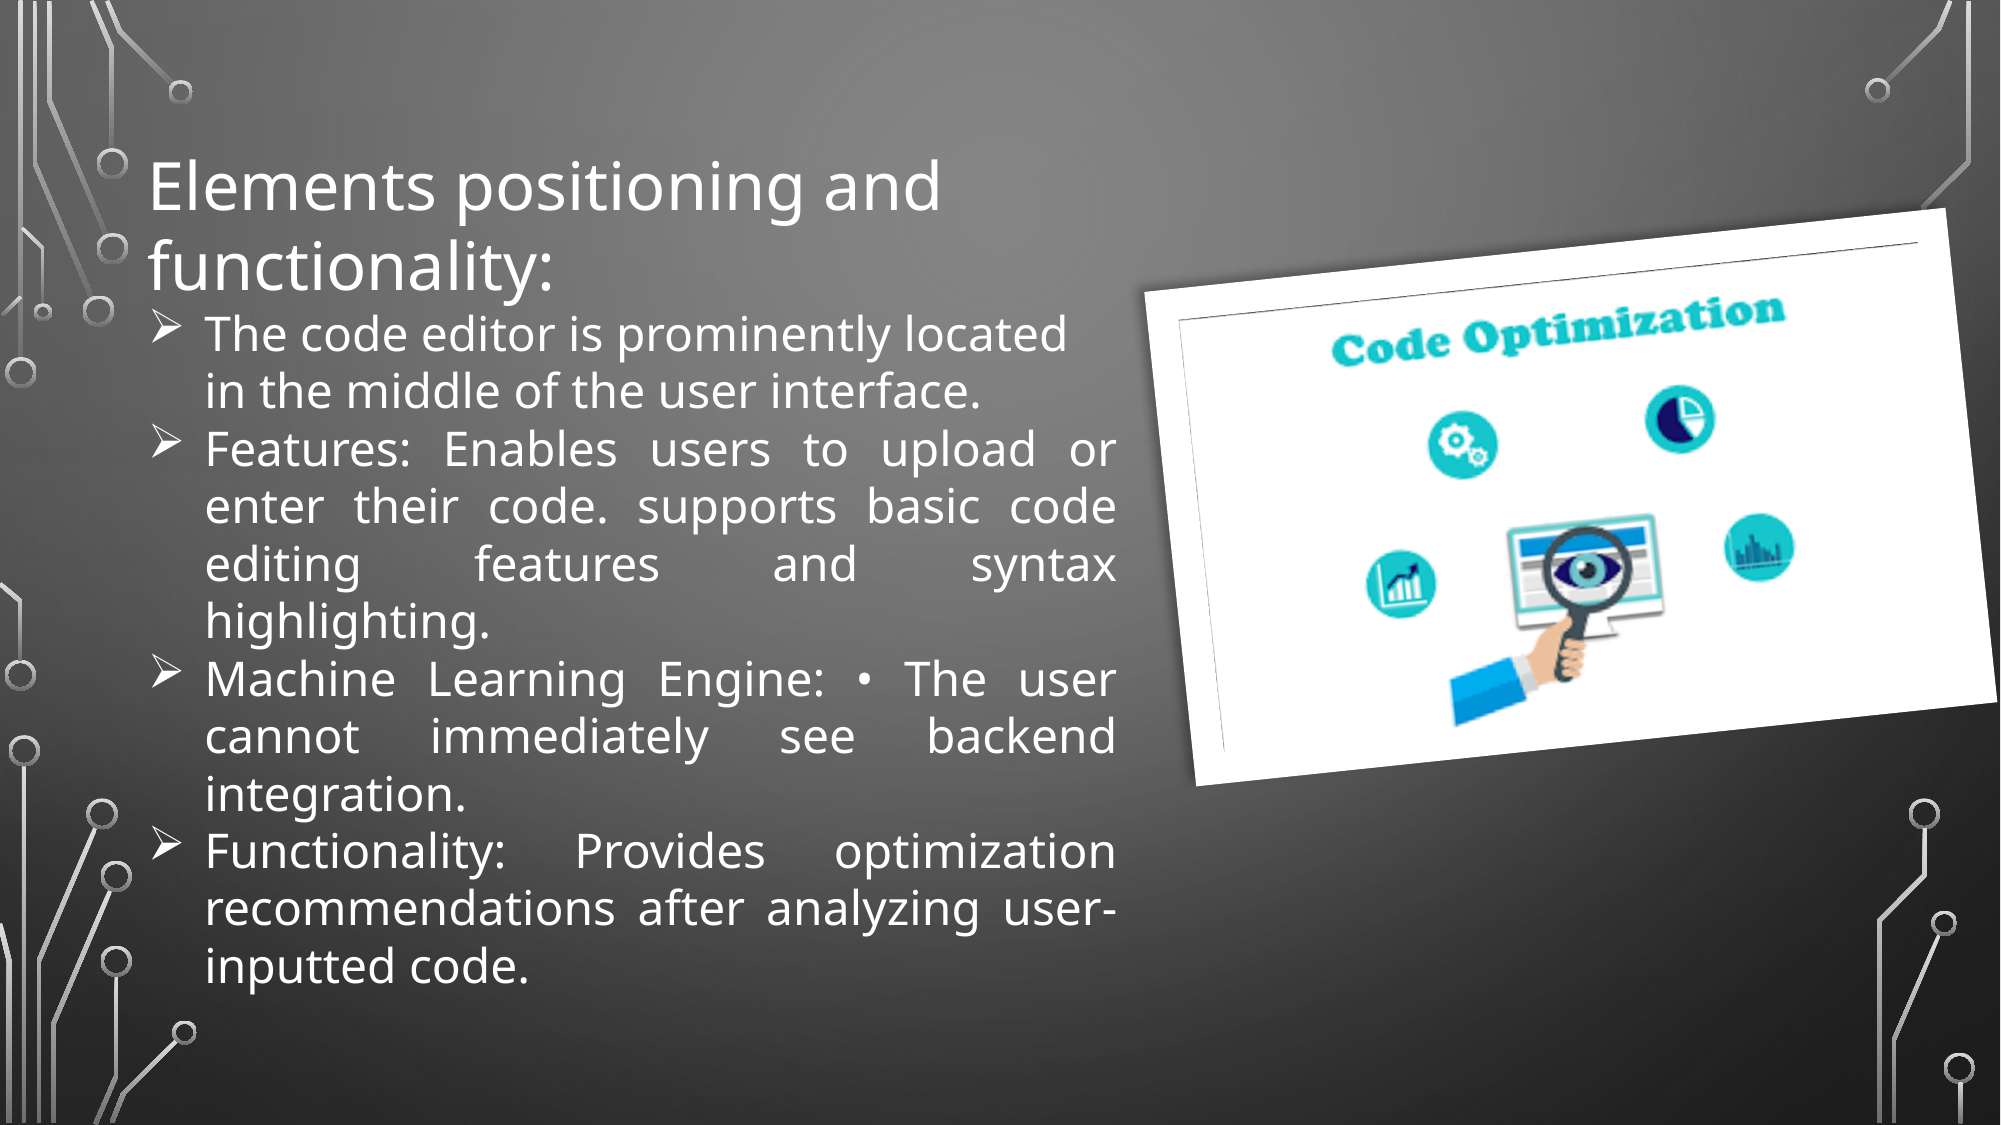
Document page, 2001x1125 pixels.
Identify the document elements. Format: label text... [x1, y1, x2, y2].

picture [1180, 244, 1962, 751]
text_box Elements positioning and functionality: The code editor is prominently located in the middle of the user interface. Features: Enables users to upload or enter their code. supports basic code editing features and syntax highlighting. Machine Learning Engine: • The user cannot immediately see backend integration. Functionality: Provides optimization recommendations after analyzing user-inputted code. [133, 136, 1134, 1001]
